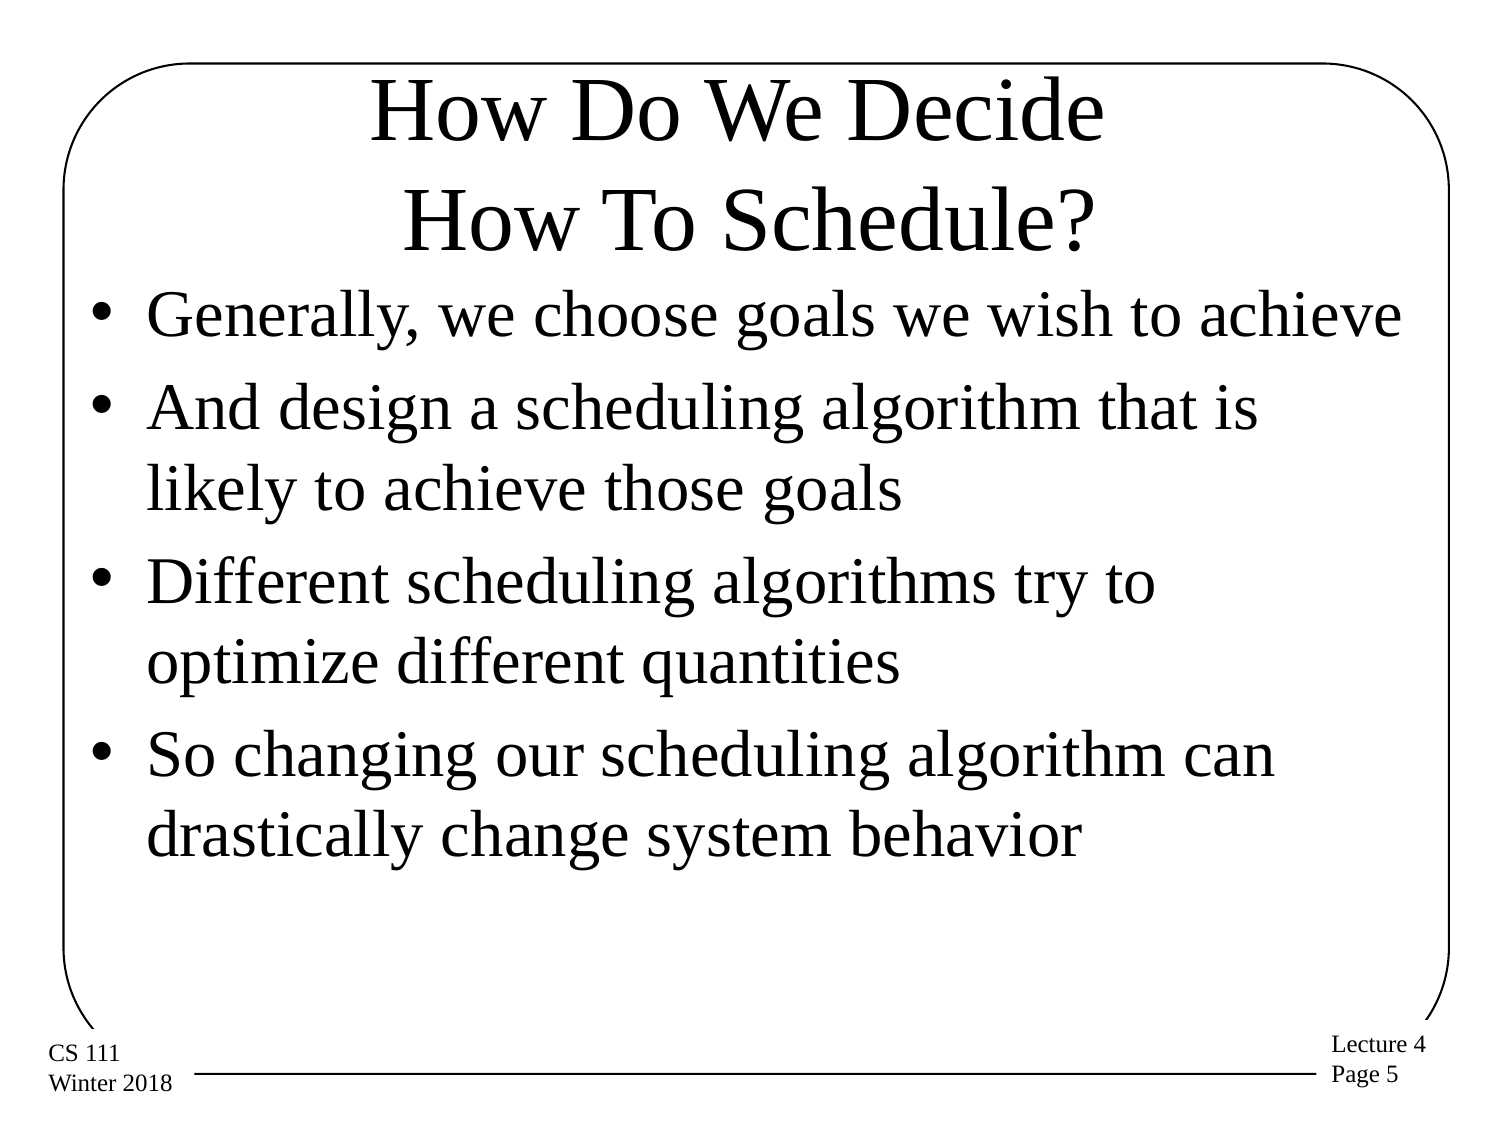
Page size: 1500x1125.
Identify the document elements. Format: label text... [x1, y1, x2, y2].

title How Do We Decide How To Schedule? [74, 64, 1426, 253]
list Generally, we choose goals we wish to achieve And design a scheduling algorithm that is likely to achieve those goals Different scheduling algorithms try to optimize different quantities So changing our scheduling algorithm can drastically change system behavior [74, 262, 1426, 1006]
